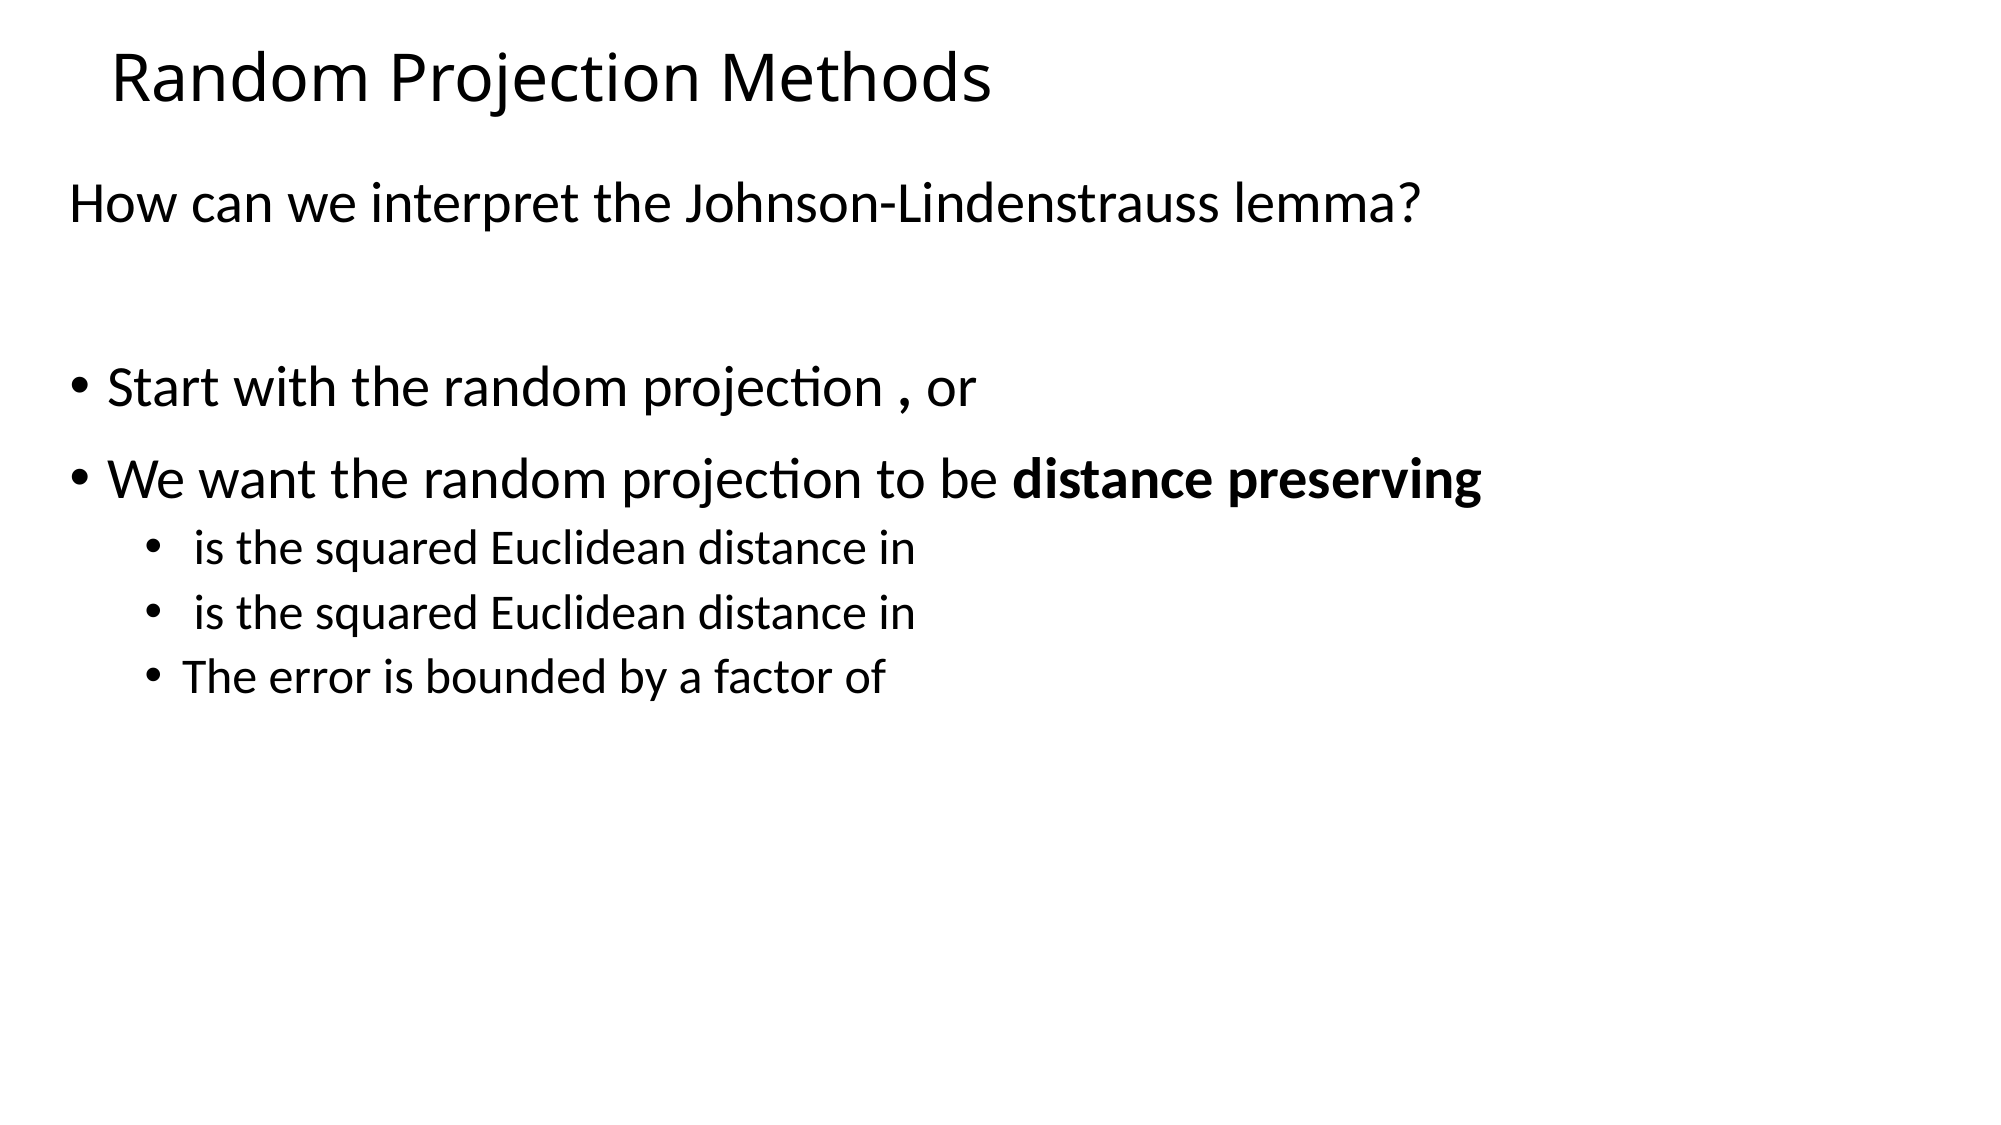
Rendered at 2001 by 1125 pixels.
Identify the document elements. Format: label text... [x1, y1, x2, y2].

title Random Projection Methods [95, 36, 1821, 124]
